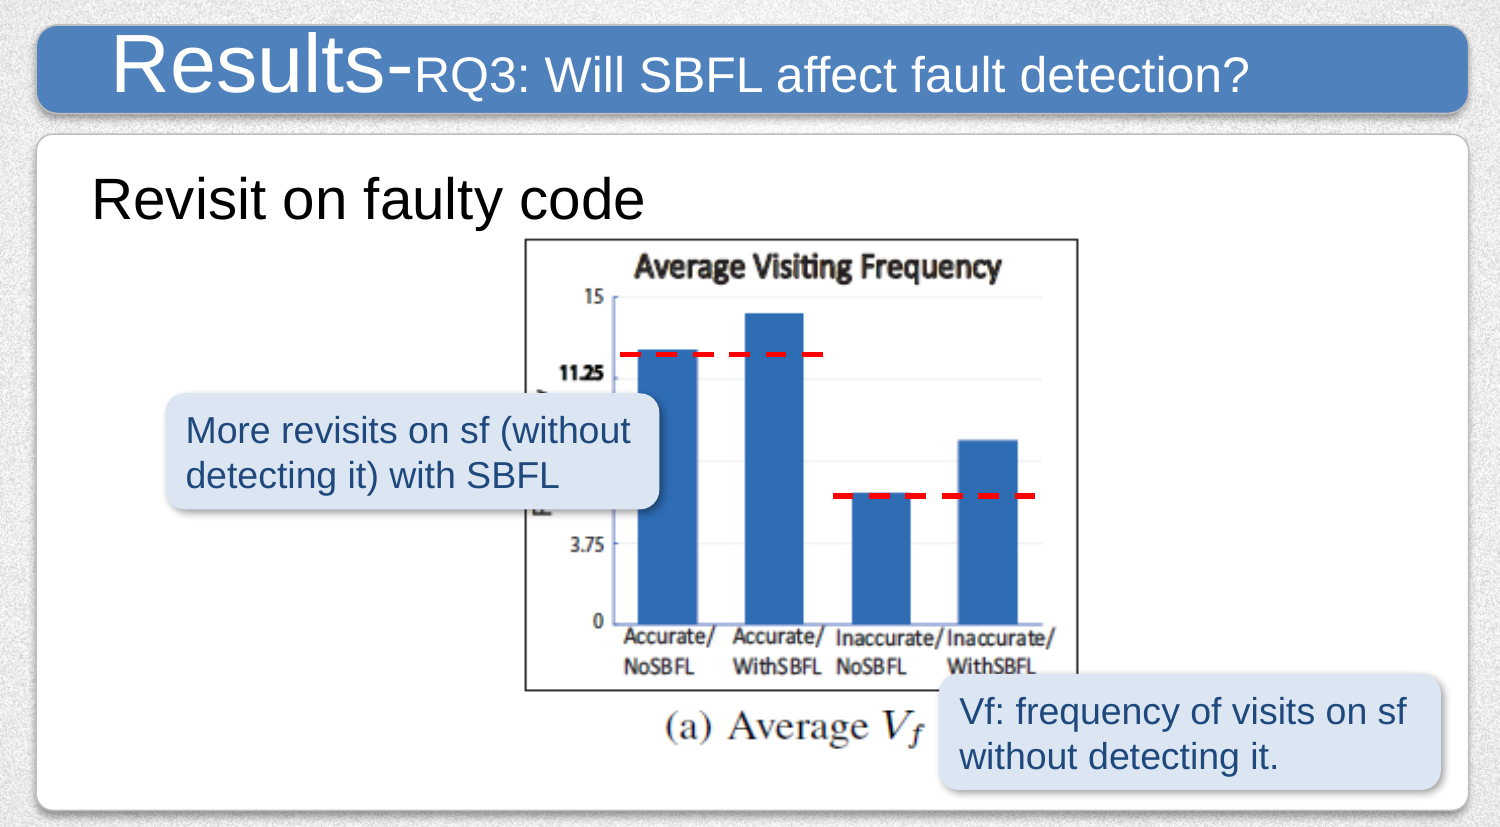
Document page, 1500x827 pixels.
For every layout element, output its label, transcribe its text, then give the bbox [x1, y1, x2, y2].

title Results-RQ3: Will SBFL affect fault detection? [95, 2, 1364, 163]
text_box Revisit on faulty code [76, 153, 1010, 239]
picture [513, 222, 1093, 749]
text_box Vf: frequency of visits on sf without detecting it. [938, 673, 1441, 790]
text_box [165, 354, 1046, 511]
